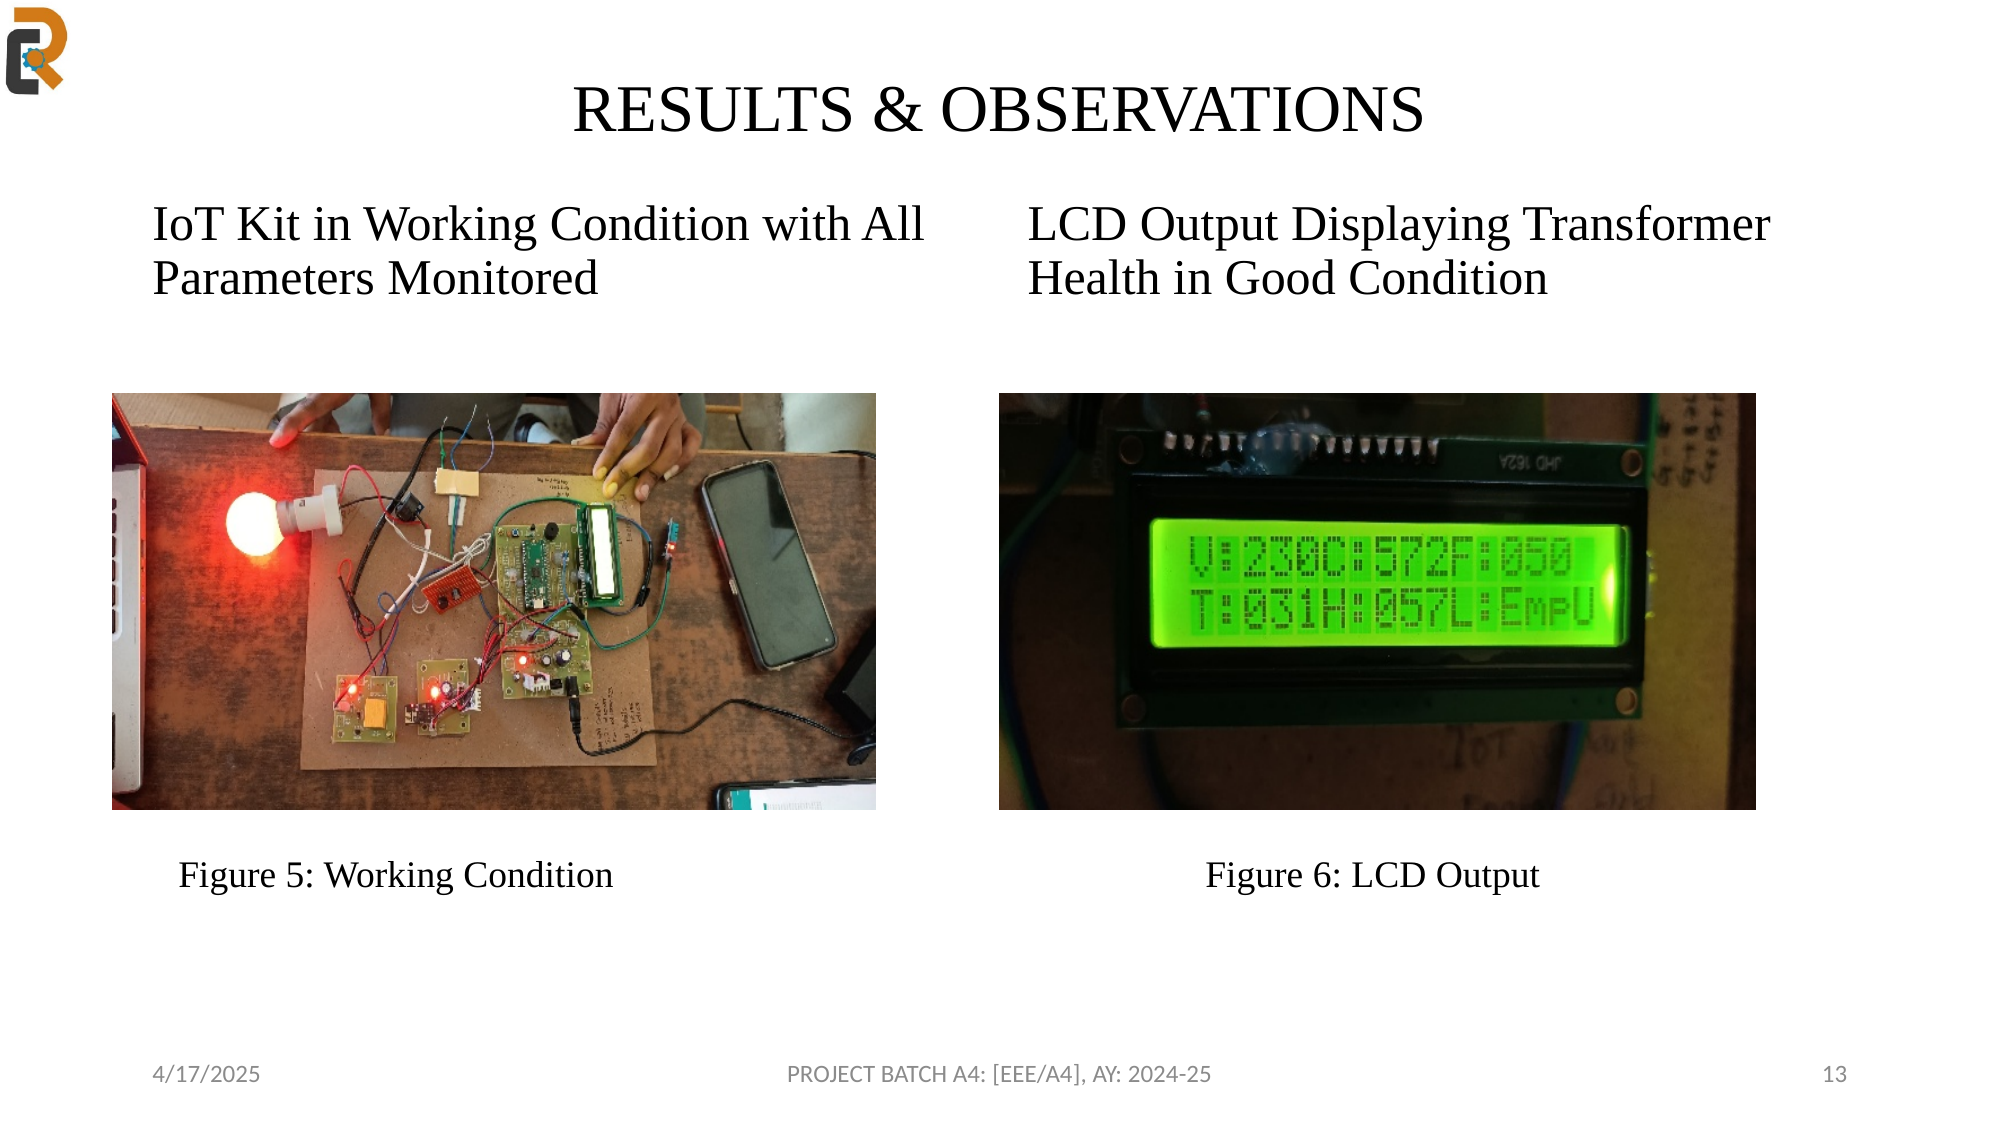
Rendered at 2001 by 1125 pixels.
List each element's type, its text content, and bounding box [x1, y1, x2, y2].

picture [112, 393, 876, 810]
picture [0, 1, 74, 100]
title RESULTS & OBSERVATIONS [137, 59, 1863, 161]
list IoT Kit in Working Condition with All Parameters Monitored [137, 189, 988, 1014]
slide_number 13 [1412, 1042, 1863, 1103]
text_box Figure 5: Working Condition [20, 832, 772, 912]
footer PROJECT BATCH A4: [EEE/A4], AY: 2024-25 [662, 1042, 1338, 1103]
picture [999, 393, 1756, 810]
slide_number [137, 1042, 588, 1103]
text_box Figure 6: LCD Output [1002, 832, 1754, 912]
list LCD Output Displaying Transformer Health in Good Condition [1012, 189, 1863, 1014]
